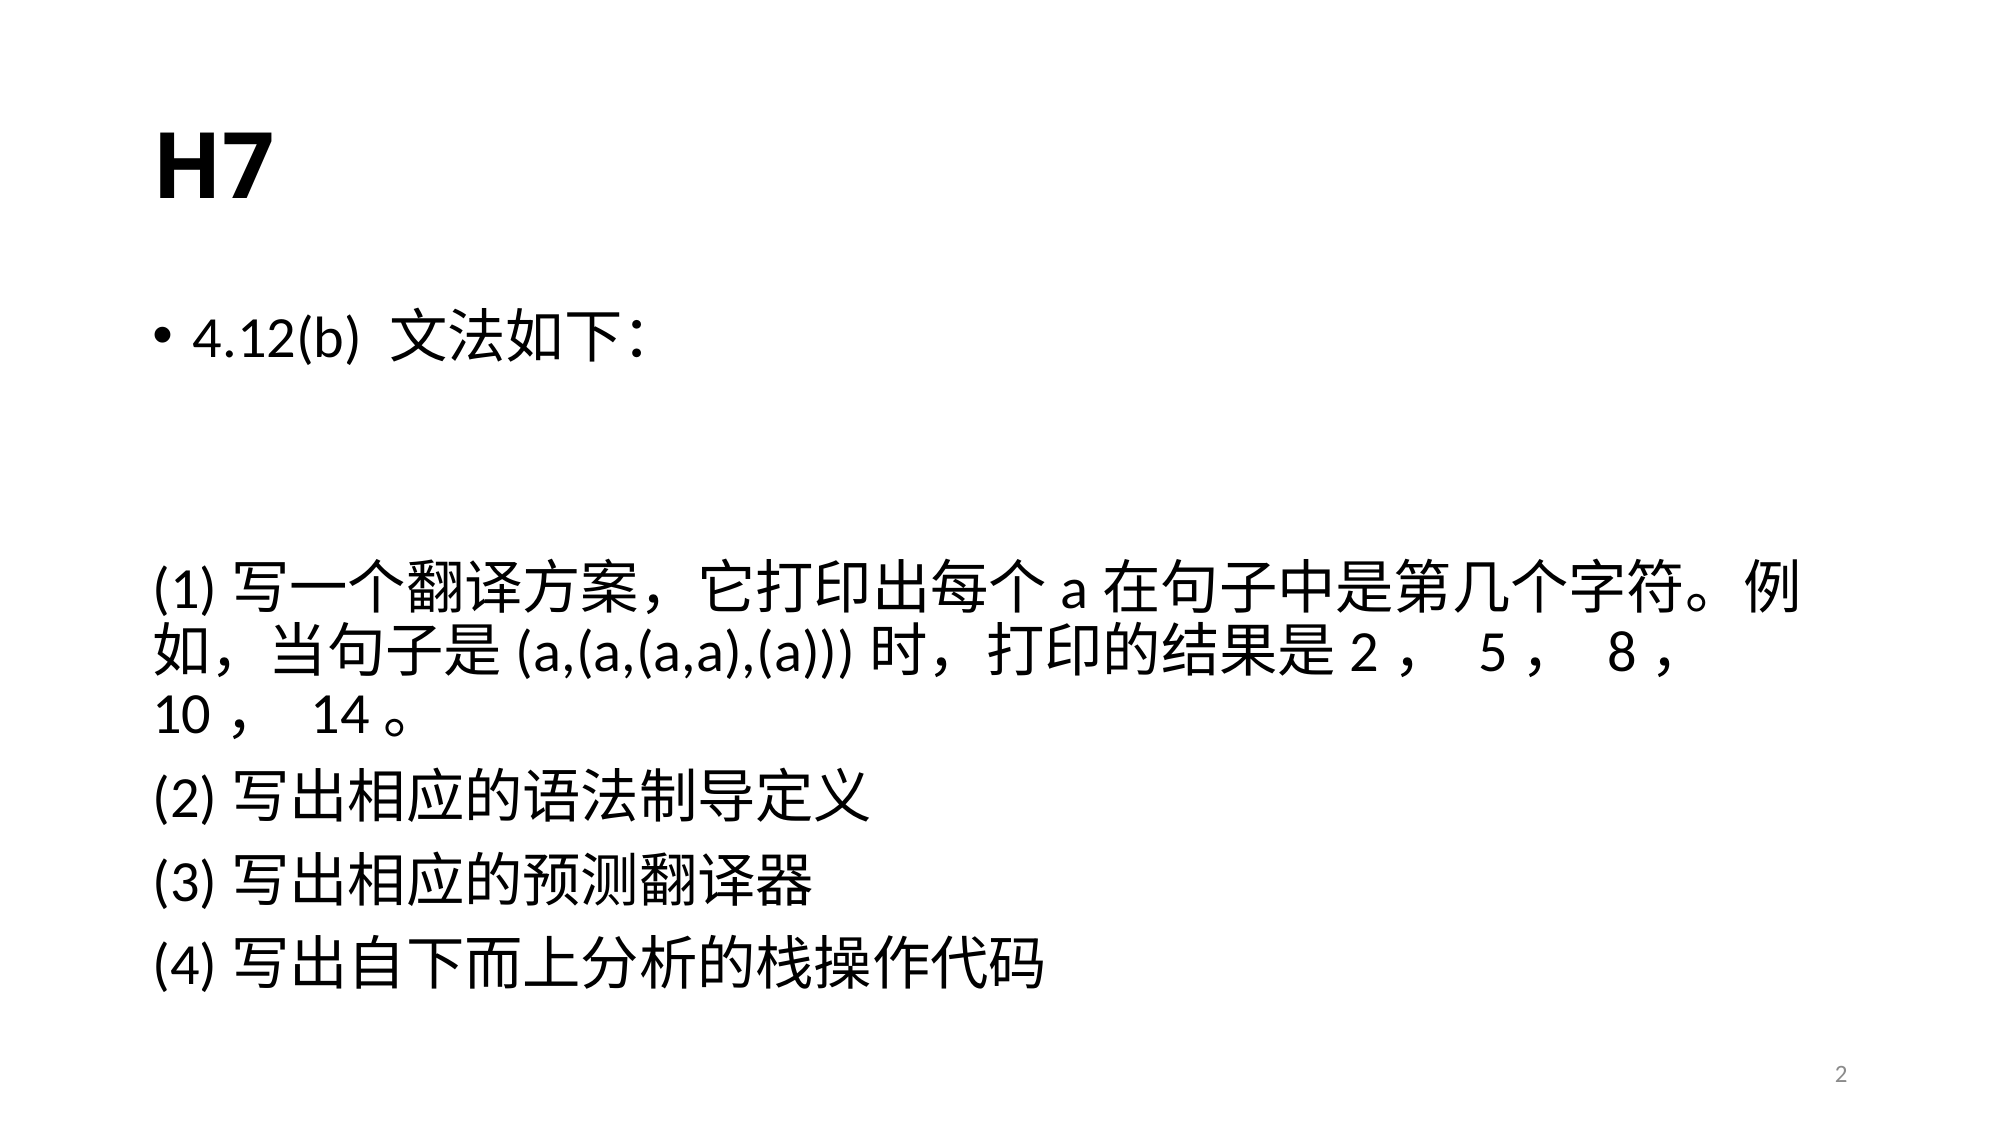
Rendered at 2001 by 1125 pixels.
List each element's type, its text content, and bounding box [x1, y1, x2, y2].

slide_number 2 [1412, 1042, 1863, 1103]
title H7 [137, 59, 1863, 278]
